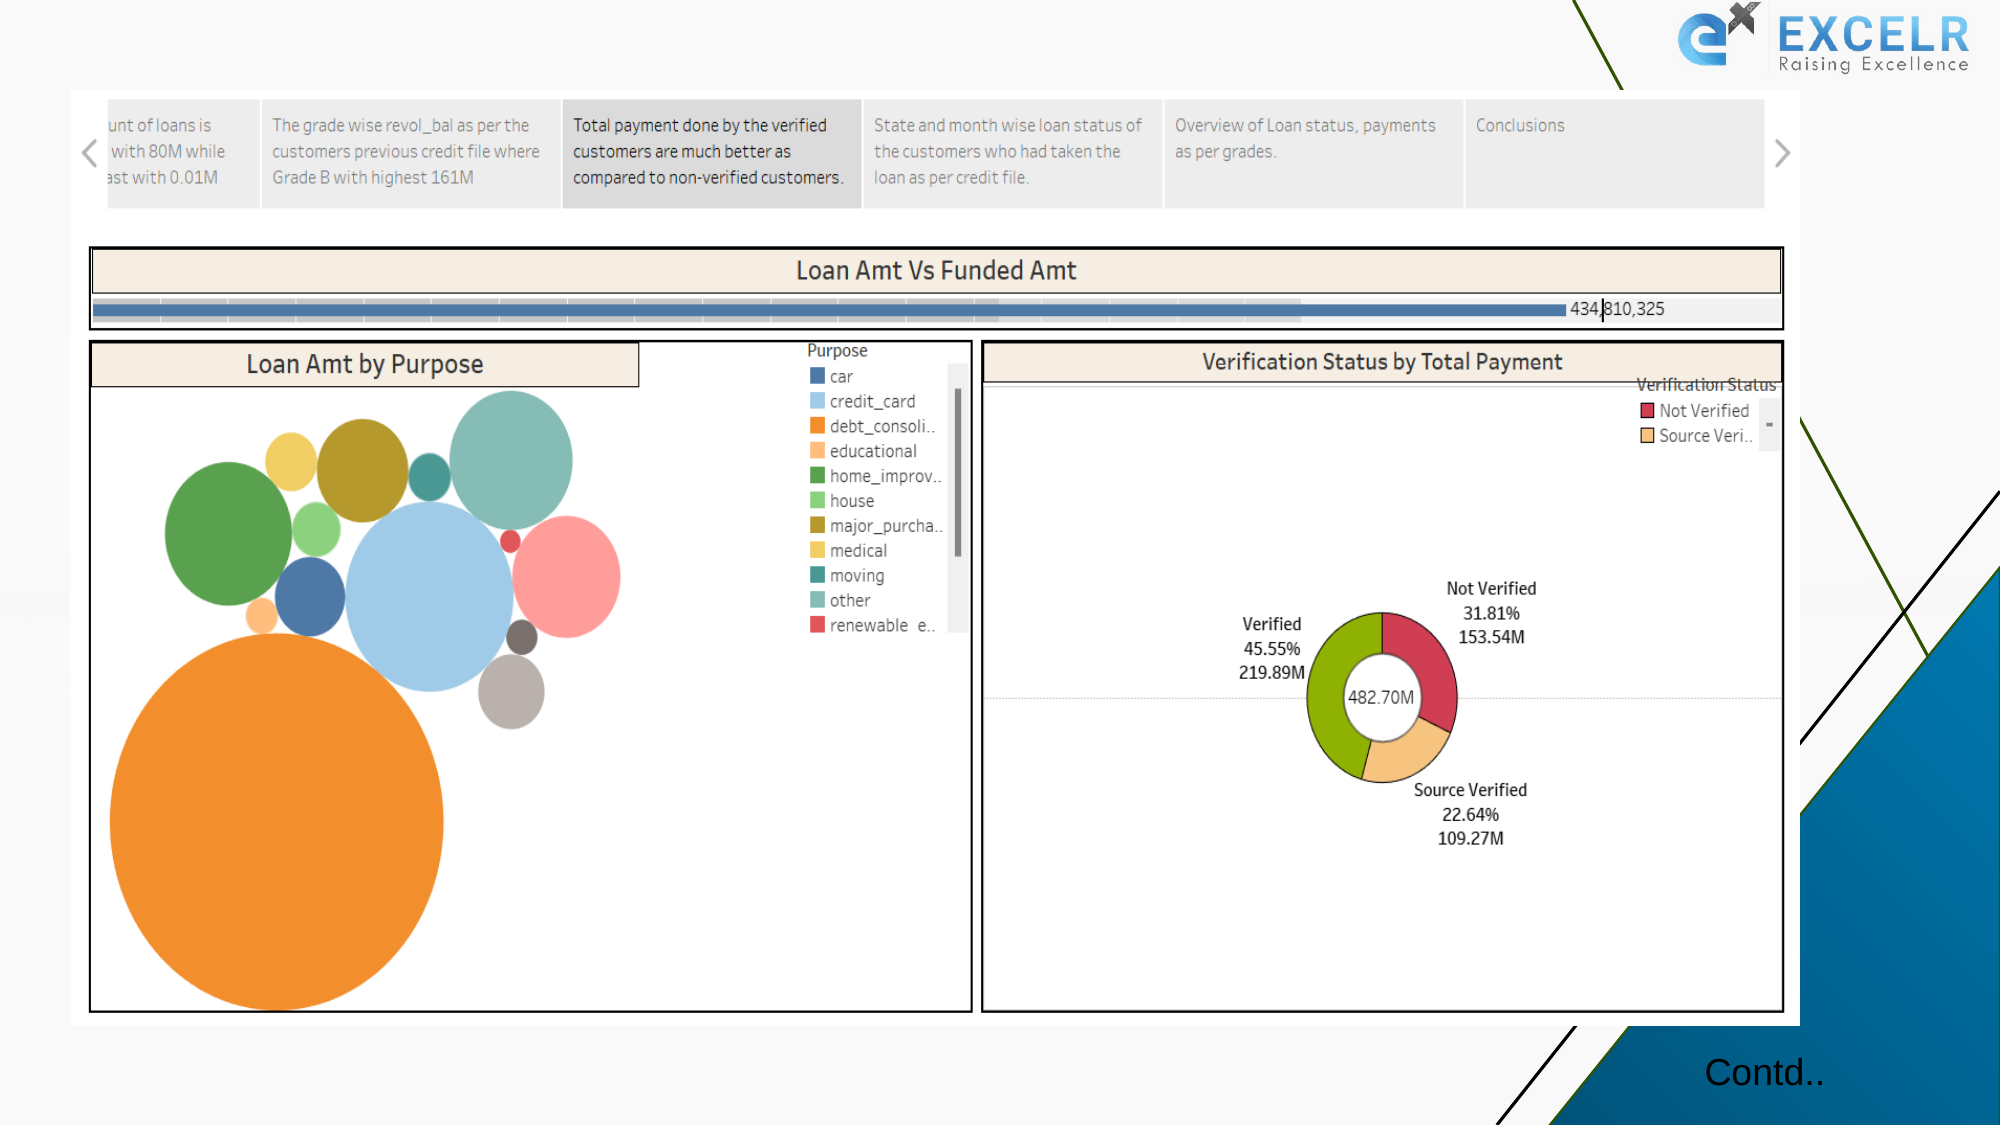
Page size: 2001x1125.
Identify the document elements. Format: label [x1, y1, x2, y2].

text_box [1496, 491, 2000, 1125]
text_box [1573, 0, 2000, 491]
picture [70, 90, 1800, 1026]
